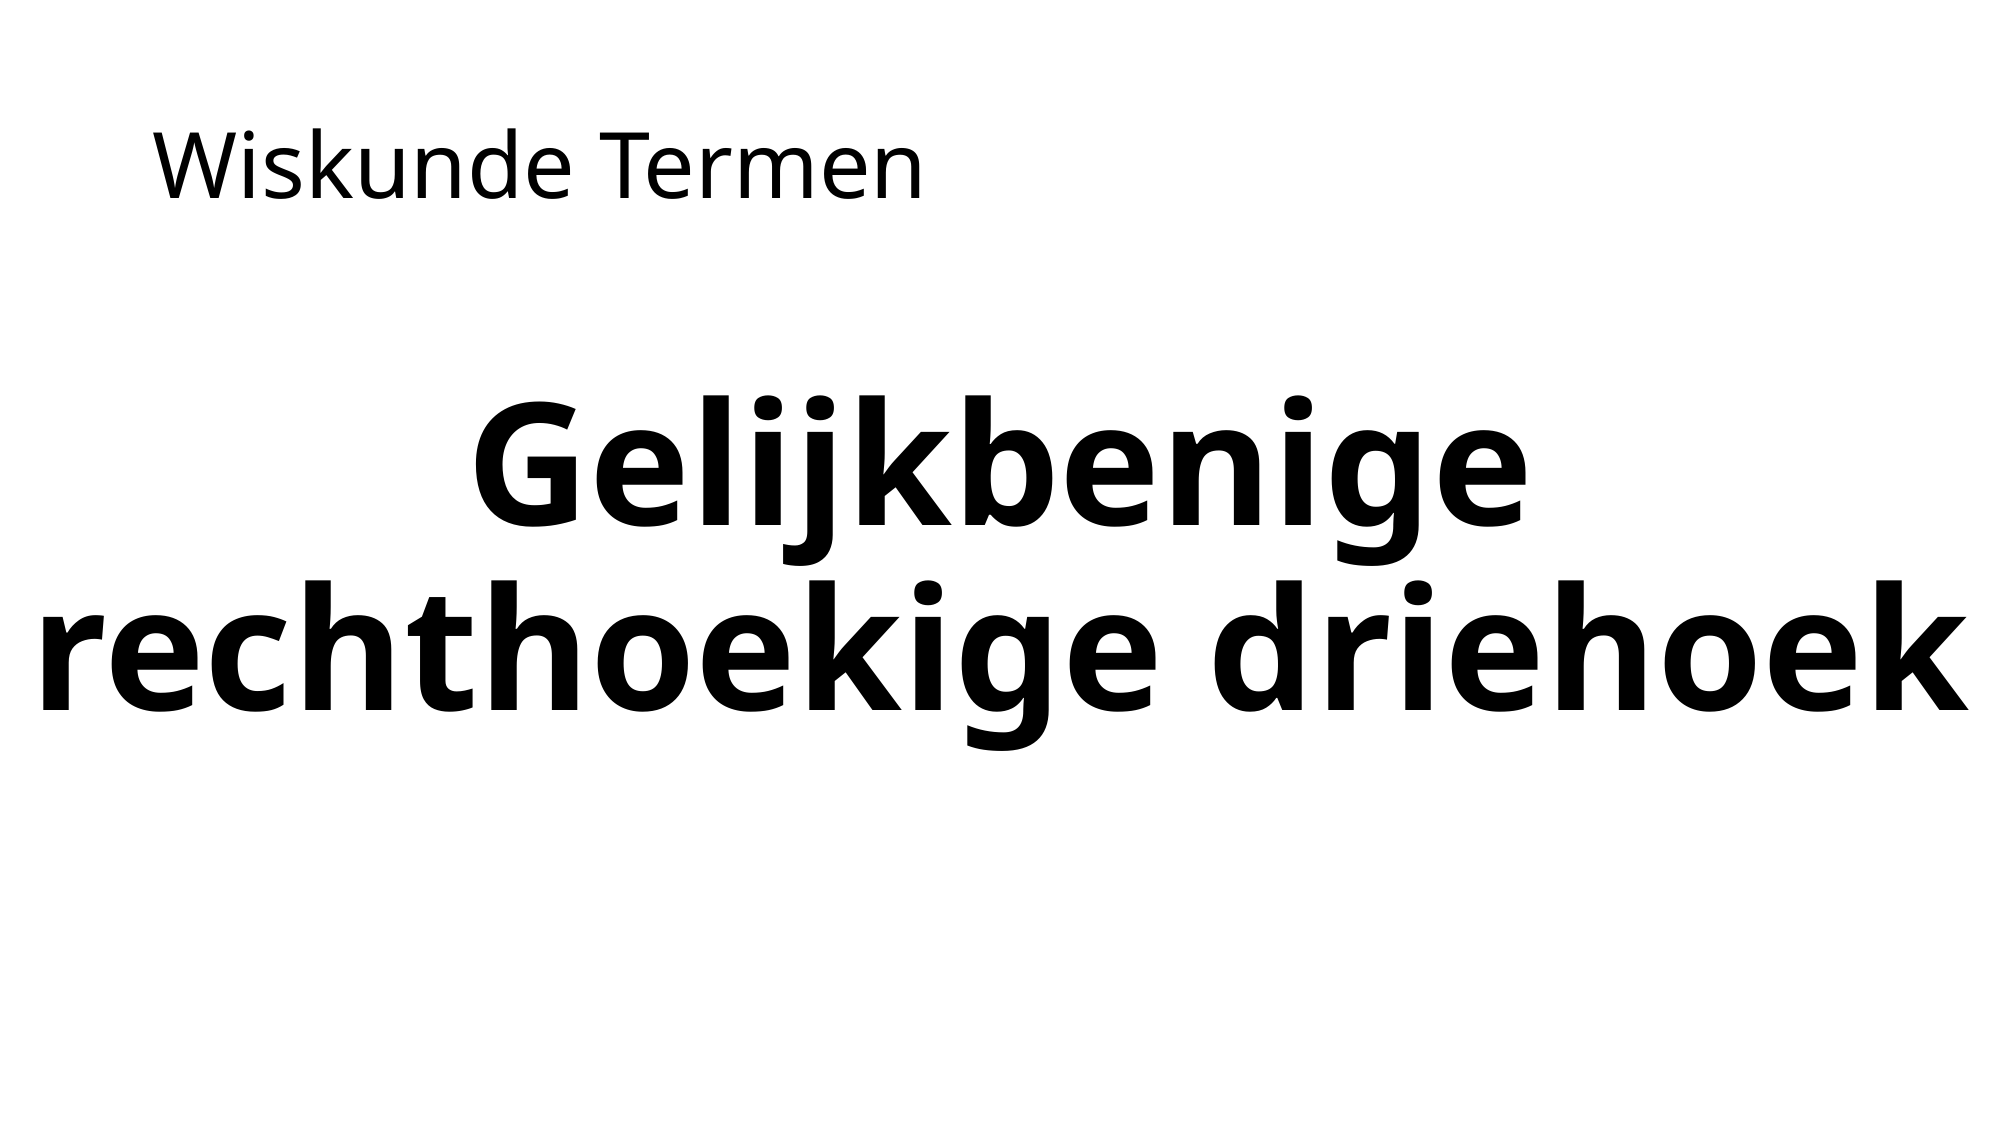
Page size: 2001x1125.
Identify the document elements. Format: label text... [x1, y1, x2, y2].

text_box Gelijkbenige rechthoekige driehoek [5, 345, 1995, 780]
title Wiskunde Termen [137, 59, 1863, 278]
